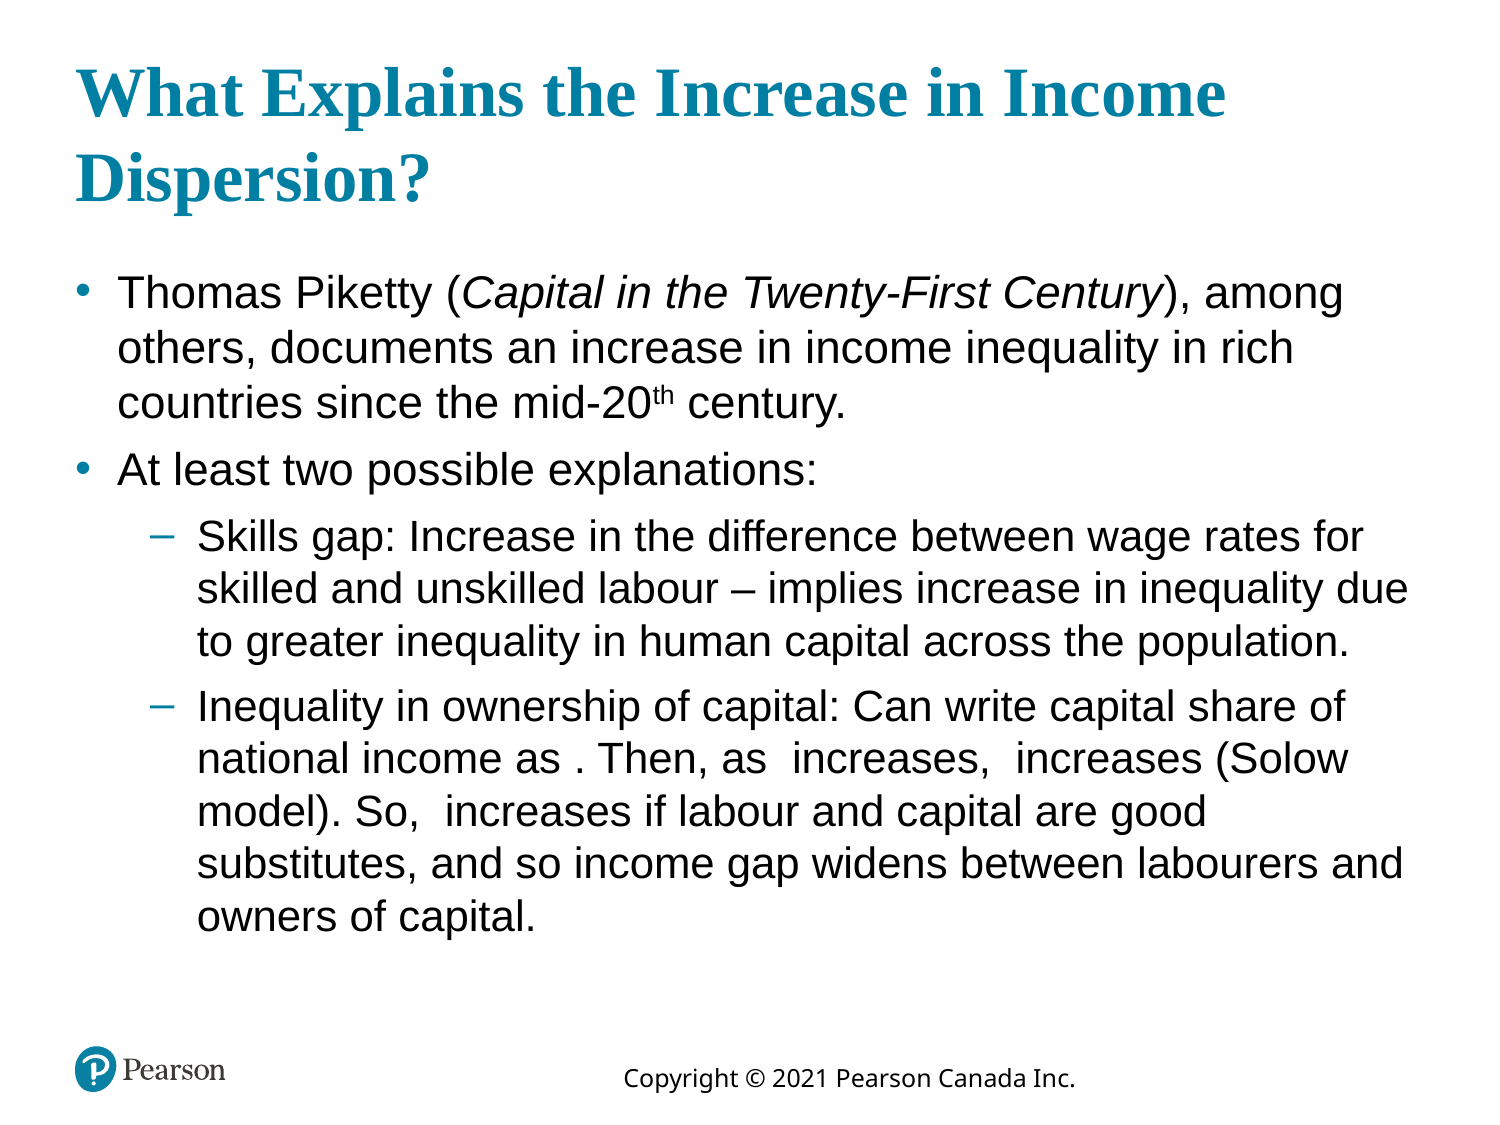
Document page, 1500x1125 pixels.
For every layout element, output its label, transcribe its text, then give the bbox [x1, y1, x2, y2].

title What Explains the Increase in Income Dispersion? [75, 35, 1425, 216]
